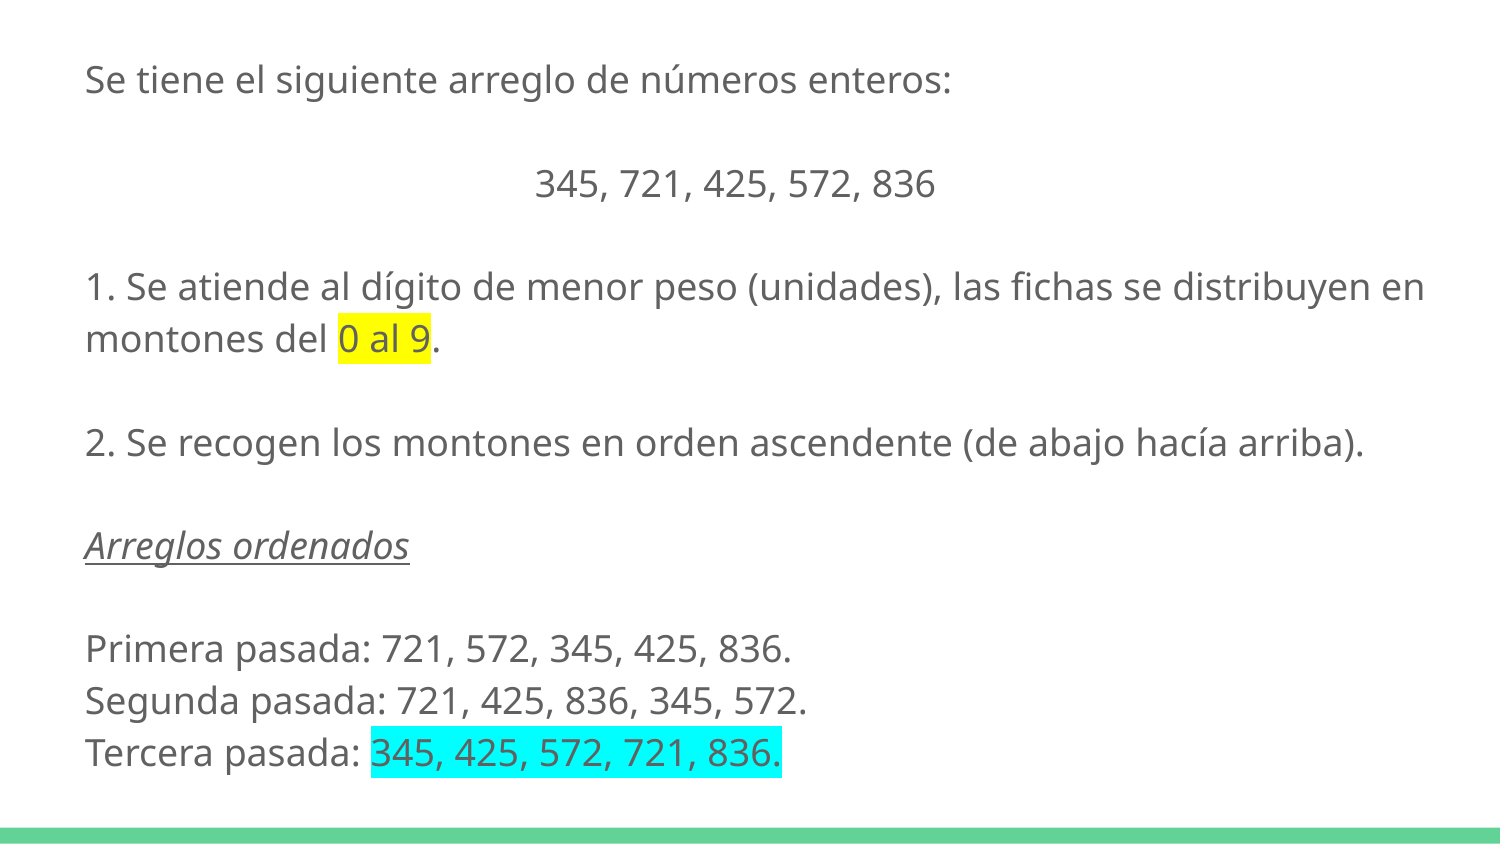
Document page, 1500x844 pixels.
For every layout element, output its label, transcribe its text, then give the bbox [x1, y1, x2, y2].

list Se tiene el siguiente arreglo de números enteros: 345, 721, 425, 572, 836 1. Se atiende al dígito de menor peso (unidades), las fichas se distribuyen en montones del 0 al 9. 2. Se recogen los montones en orden ascendente (de abajo hacía arriba). Arreglos ordenados Primera pasada: 721, 572, 345, 425, 836. Segunda pasada: 721, 425, 836, 345, 572. Tercera pasada: 345, 425, 572, 721, 836. [51, 34, 1449, 777]
